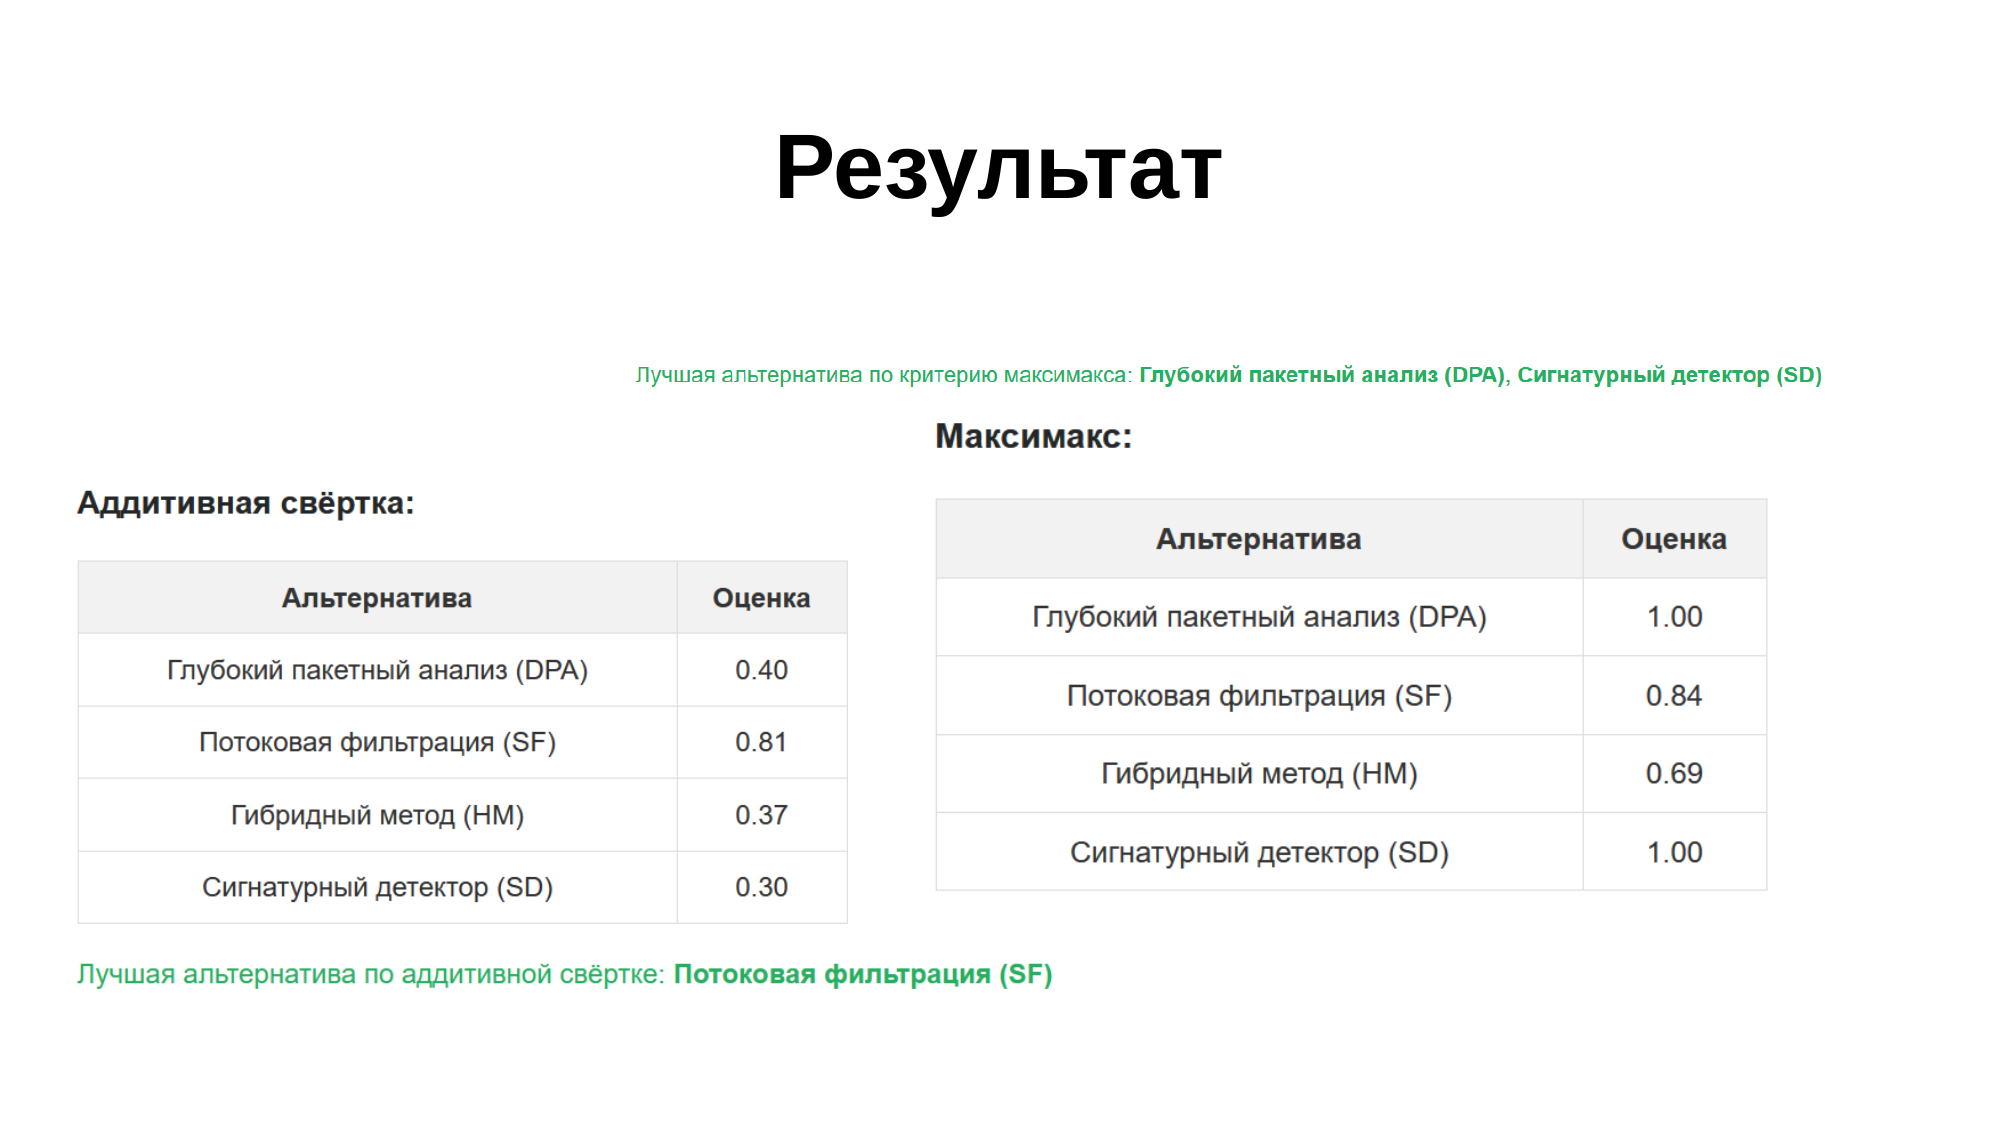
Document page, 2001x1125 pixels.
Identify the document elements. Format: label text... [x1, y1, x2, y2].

picture [926, 406, 1791, 902]
picture [628, 355, 1833, 395]
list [72, 484, 1066, 1005]
title Результат [137, 59, 1863, 278]
